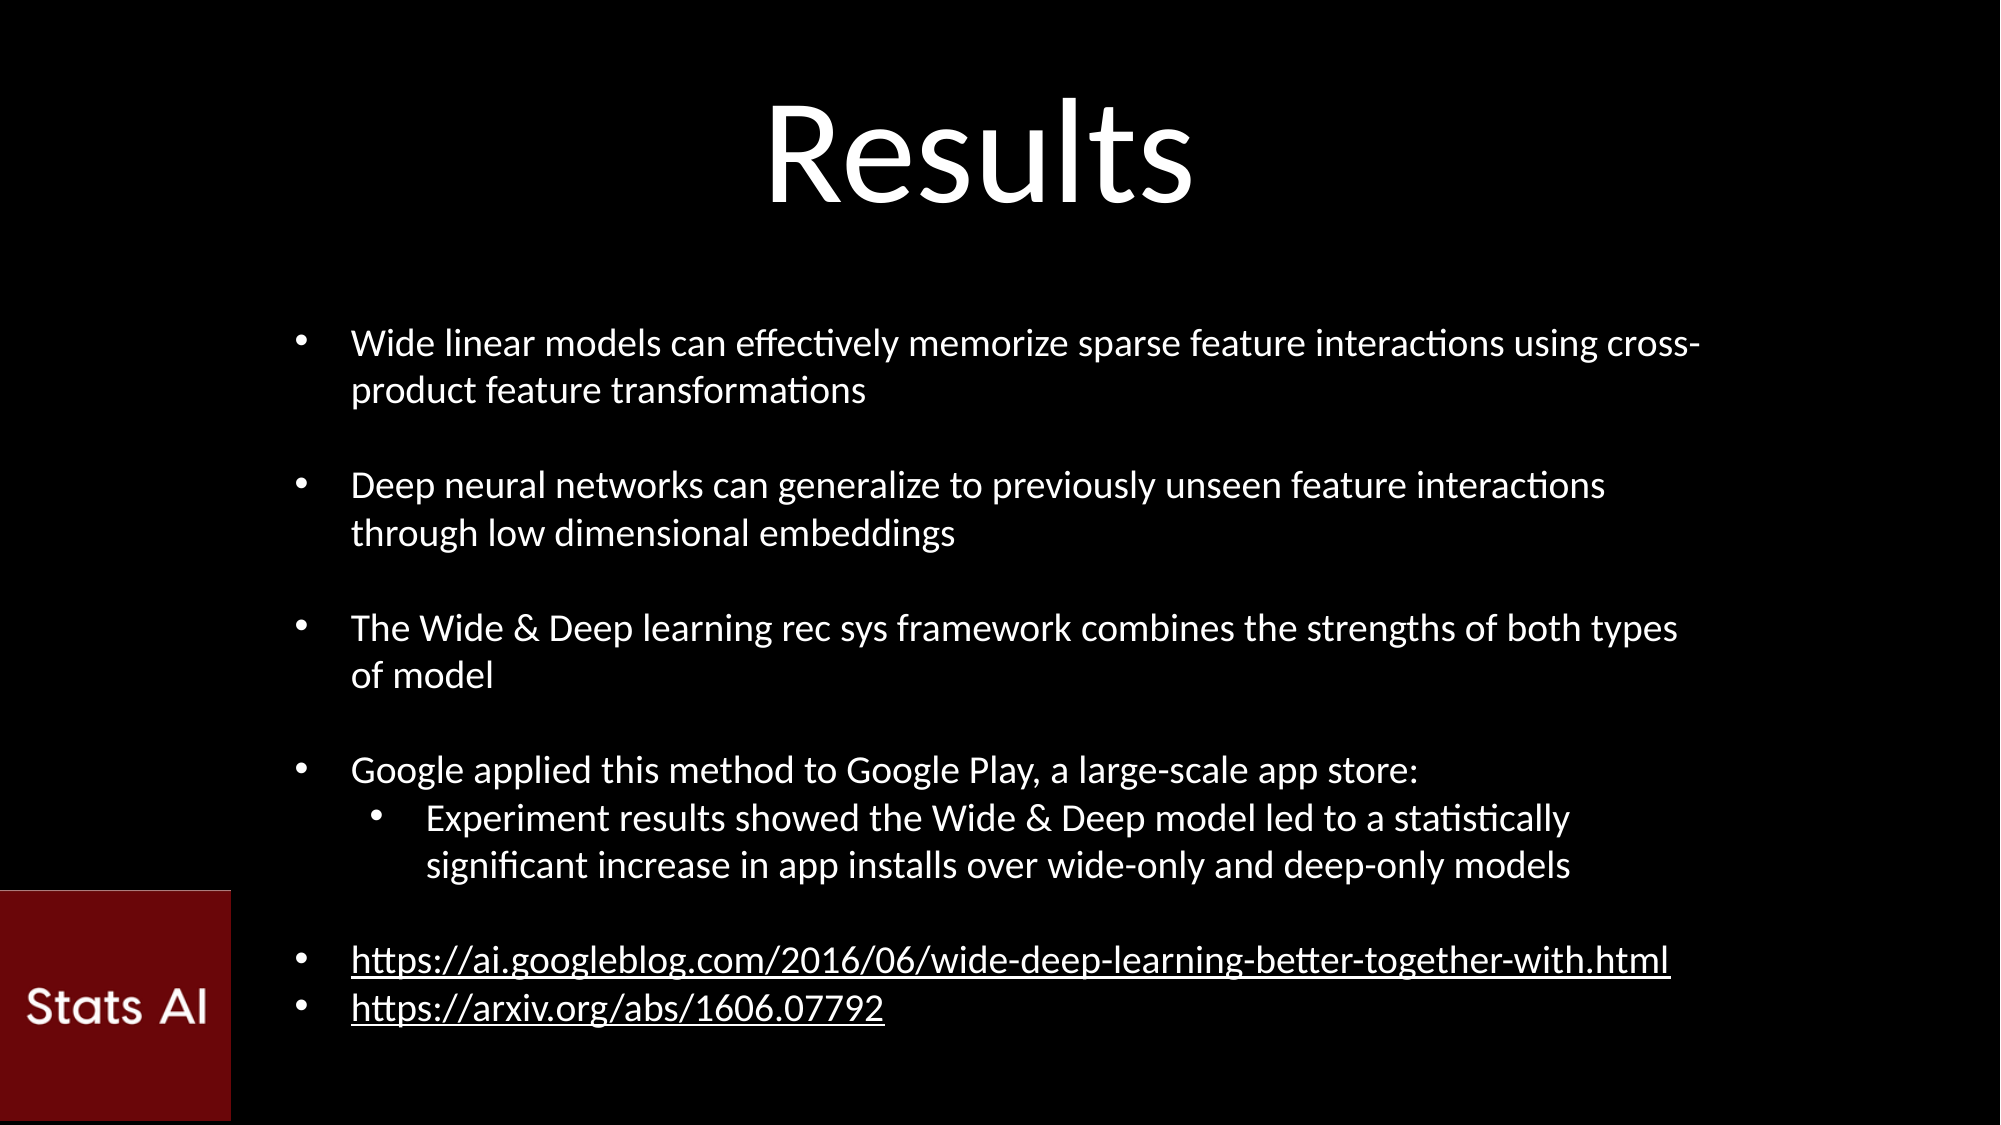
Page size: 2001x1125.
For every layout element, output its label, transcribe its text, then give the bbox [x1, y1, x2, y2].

text_box Results [51, 44, 1908, 240]
picture [0, 890, 231, 1122]
text_box Wide linear models can effectively memorize sparse feature interactions using cross-product feature transformations Deep neural networks can generalize to previously unseen feature interactions through low dimensional embeddings The Wide & Deep learning rec sys framework combines the strengths of both types of model Google applied this method to Google Play, a large-scale app store: Experiment results showed the Wide & Deep model led to a statistically significant increase in app installs over wide-only and deep-only models https://ai.googleblog.com/2016/06/wide-deep-learning-better-together-with.html https://arxiv.org/abs/1606.07792 [279, 261, 1721, 1084]
